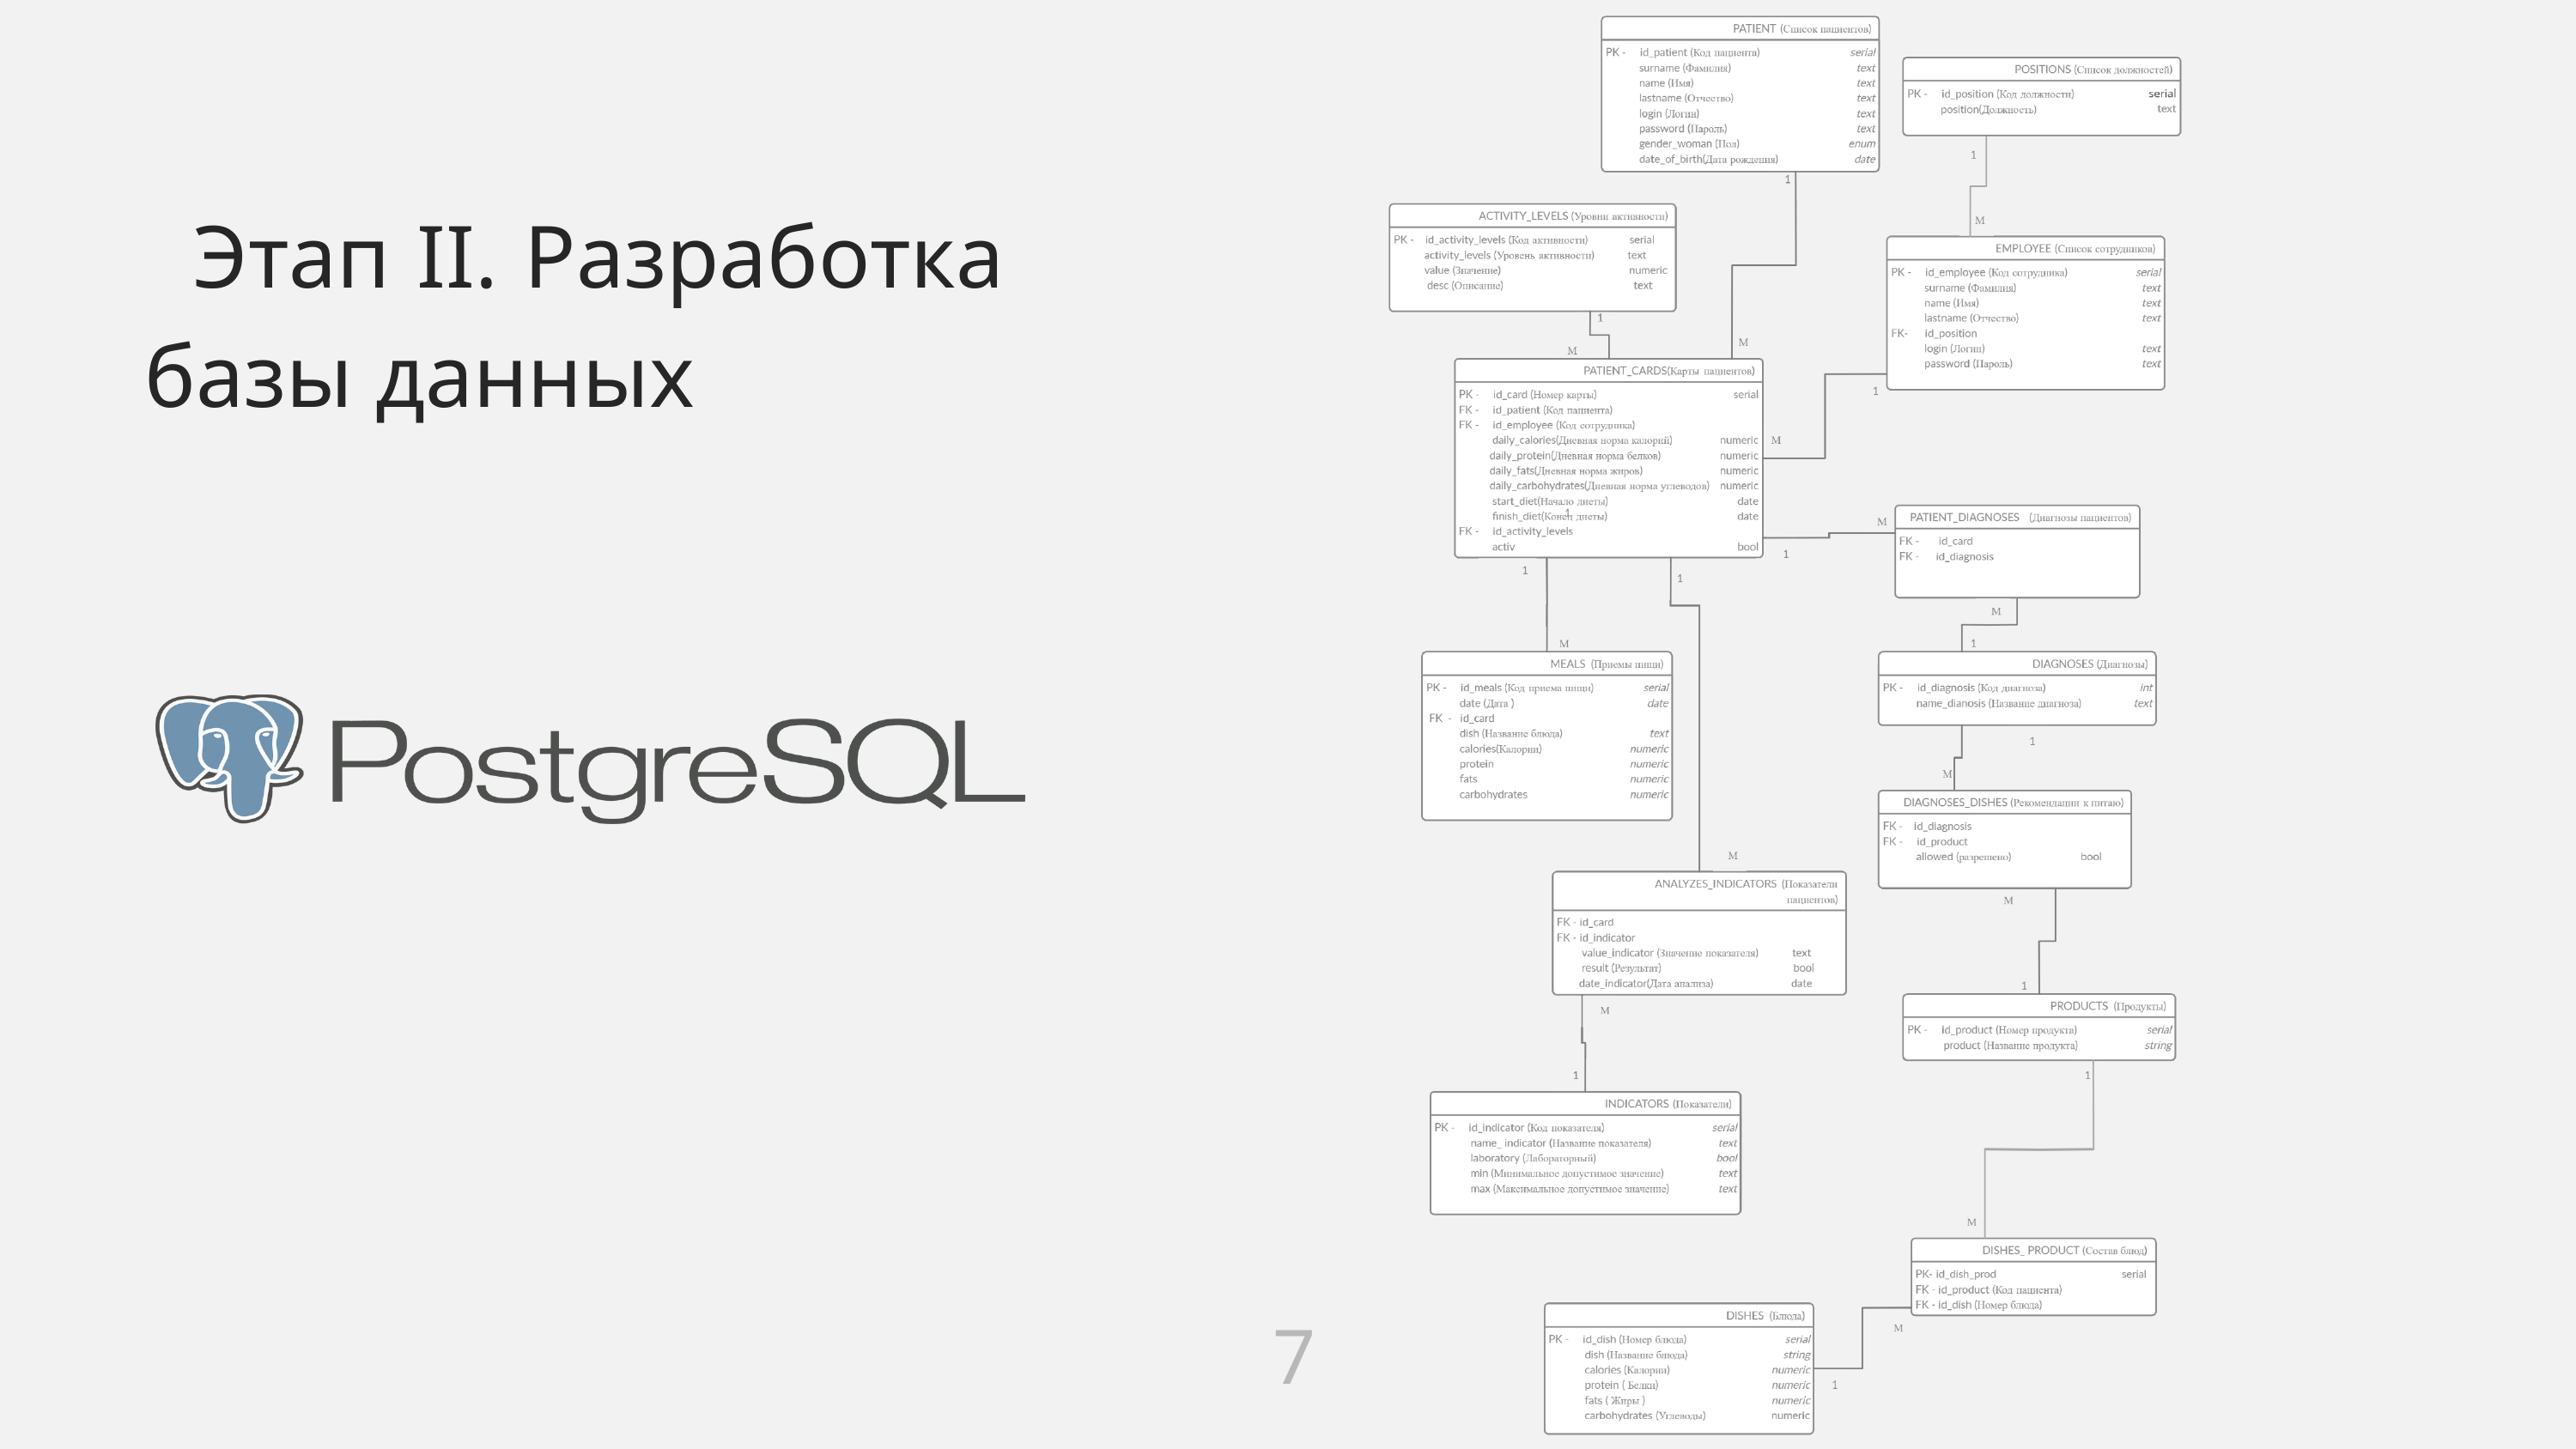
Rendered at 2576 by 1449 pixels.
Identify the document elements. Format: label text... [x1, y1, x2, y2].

picture [1373, 0, 2196, 1449]
text_box 7 [1273, 1294, 1303, 1399]
text_box Этап II. Разработка базы данных [144, 184, 1005, 425]
picture [144, 688, 1036, 827]
